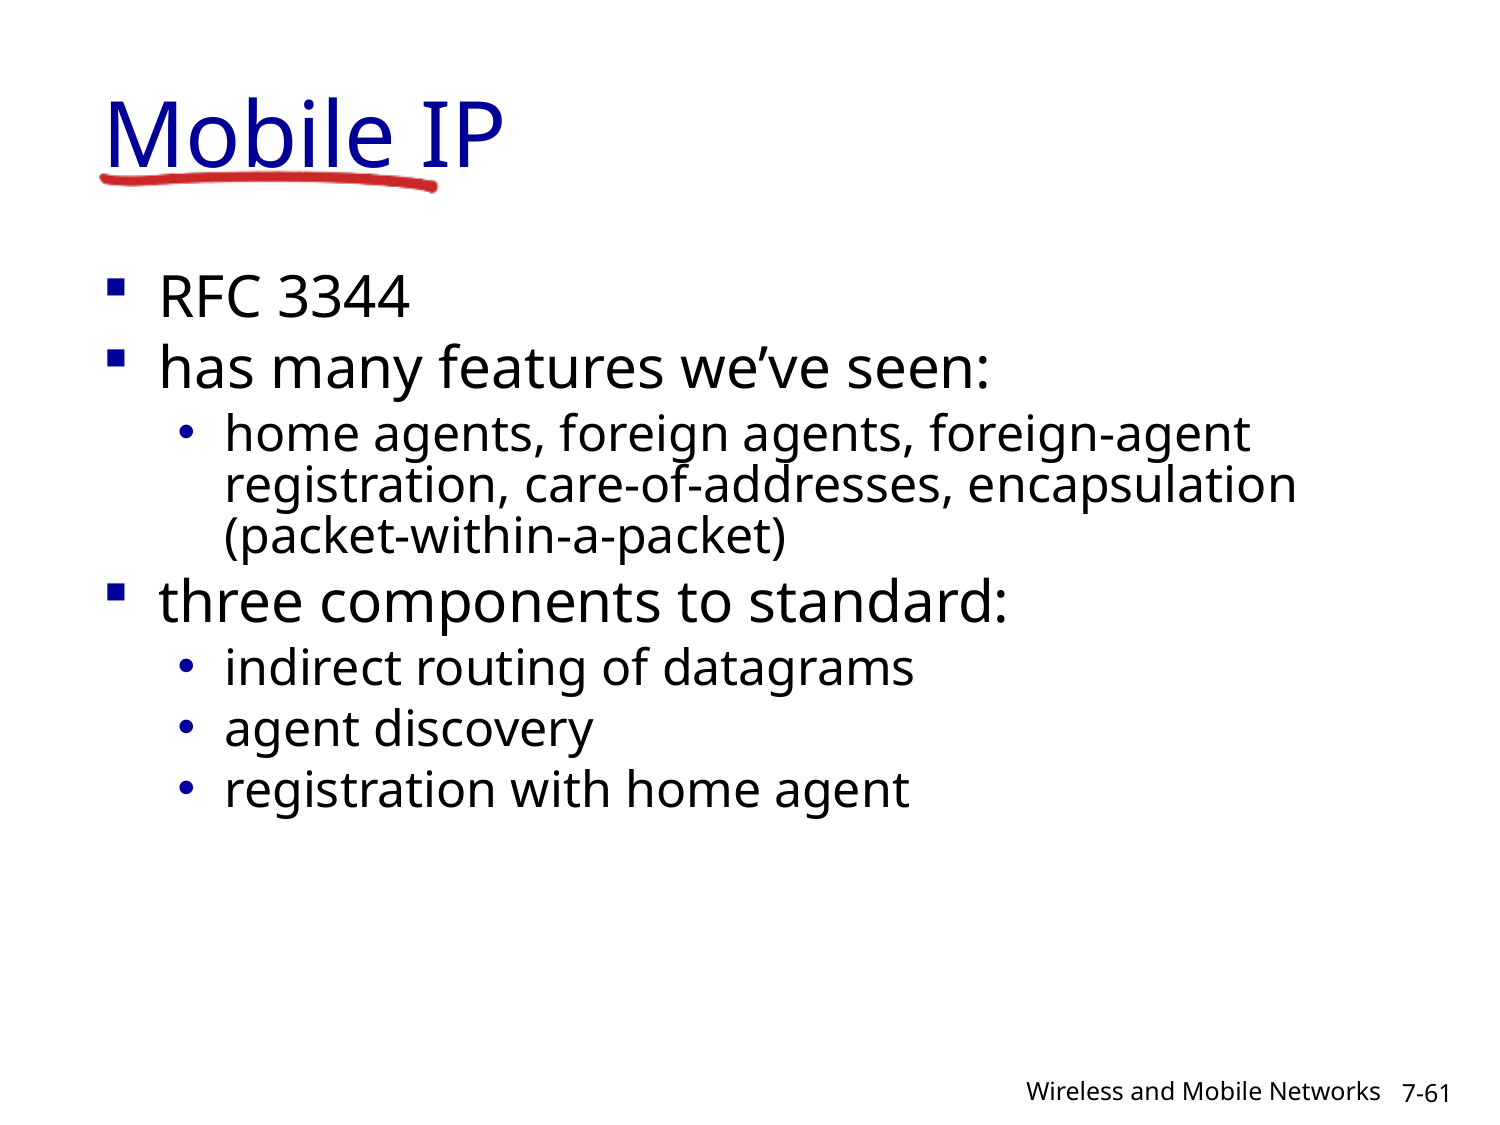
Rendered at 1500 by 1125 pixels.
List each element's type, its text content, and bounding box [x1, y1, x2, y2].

picture [97, 166, 442, 200]
list RFC 3344 has many features we’ve seen: home agents, foreign agents, foreign-agent registration, care-of-addresses, encapsulation (packet-within-a-packet) three components to standard: indirect routing of datagrams agent discovery registration with home agent [87, 262, 1363, 1025]
footer Wireless and Mobile Networks [960, 1067, 1404, 1110]
slide_number 7-61 [1387, 1069, 1500, 1115]
title Mobile IP [87, 37, 1363, 225]
